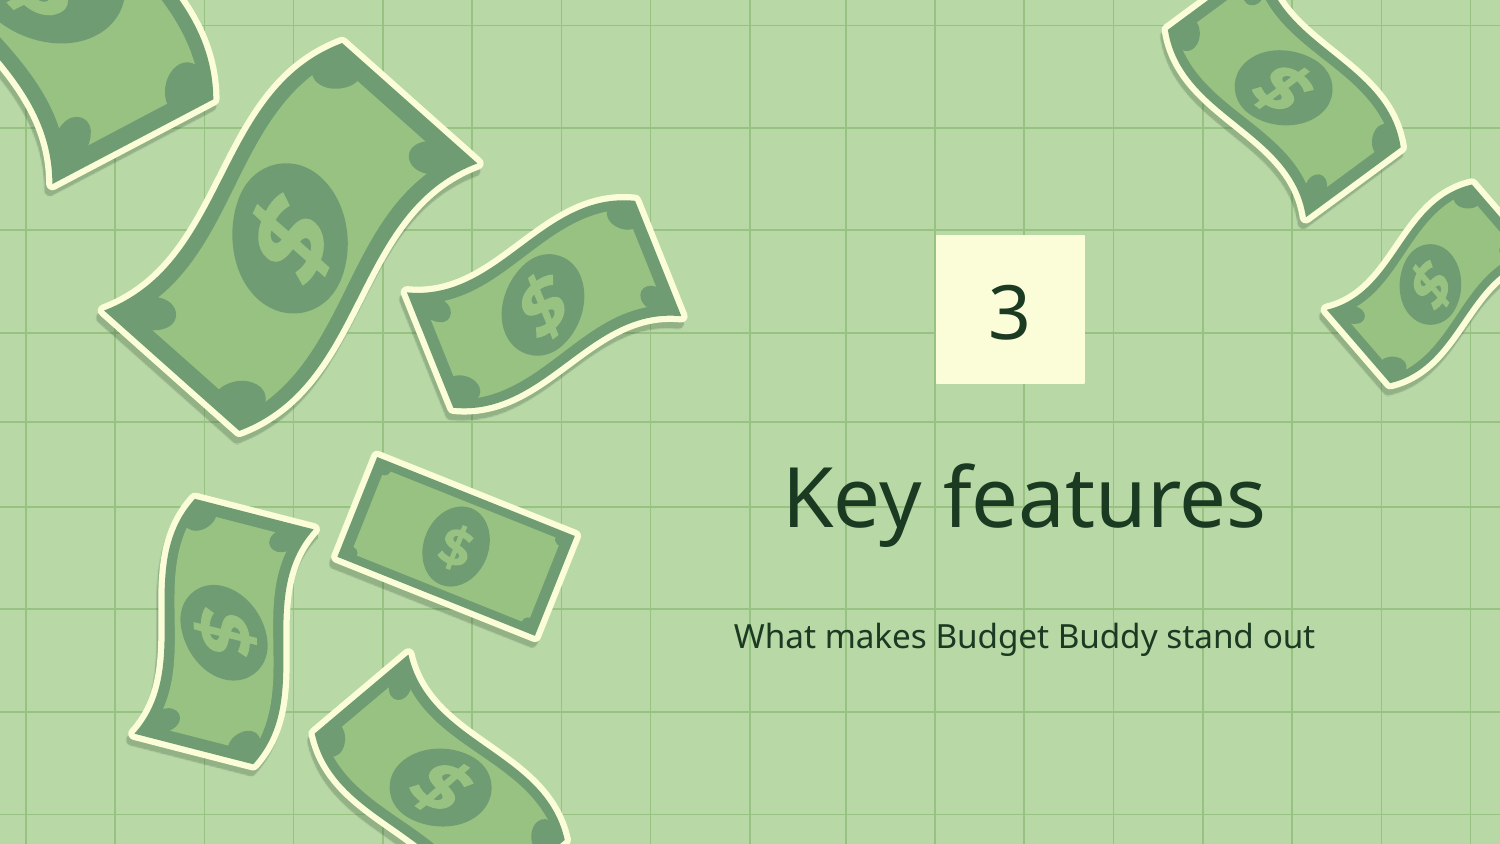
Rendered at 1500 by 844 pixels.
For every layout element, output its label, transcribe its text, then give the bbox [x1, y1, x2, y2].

title Key features [628, 429, 1422, 568]
text_box 3 [936, 235, 1084, 383]
subtitle What makes Budget Buddy stand out [628, 592, 1422, 671]
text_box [337, 456, 575, 637]
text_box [101, 480, 332, 783]
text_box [317, 636, 562, 844]
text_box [110, 14, 471, 460]
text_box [420, 151, 668, 457]
